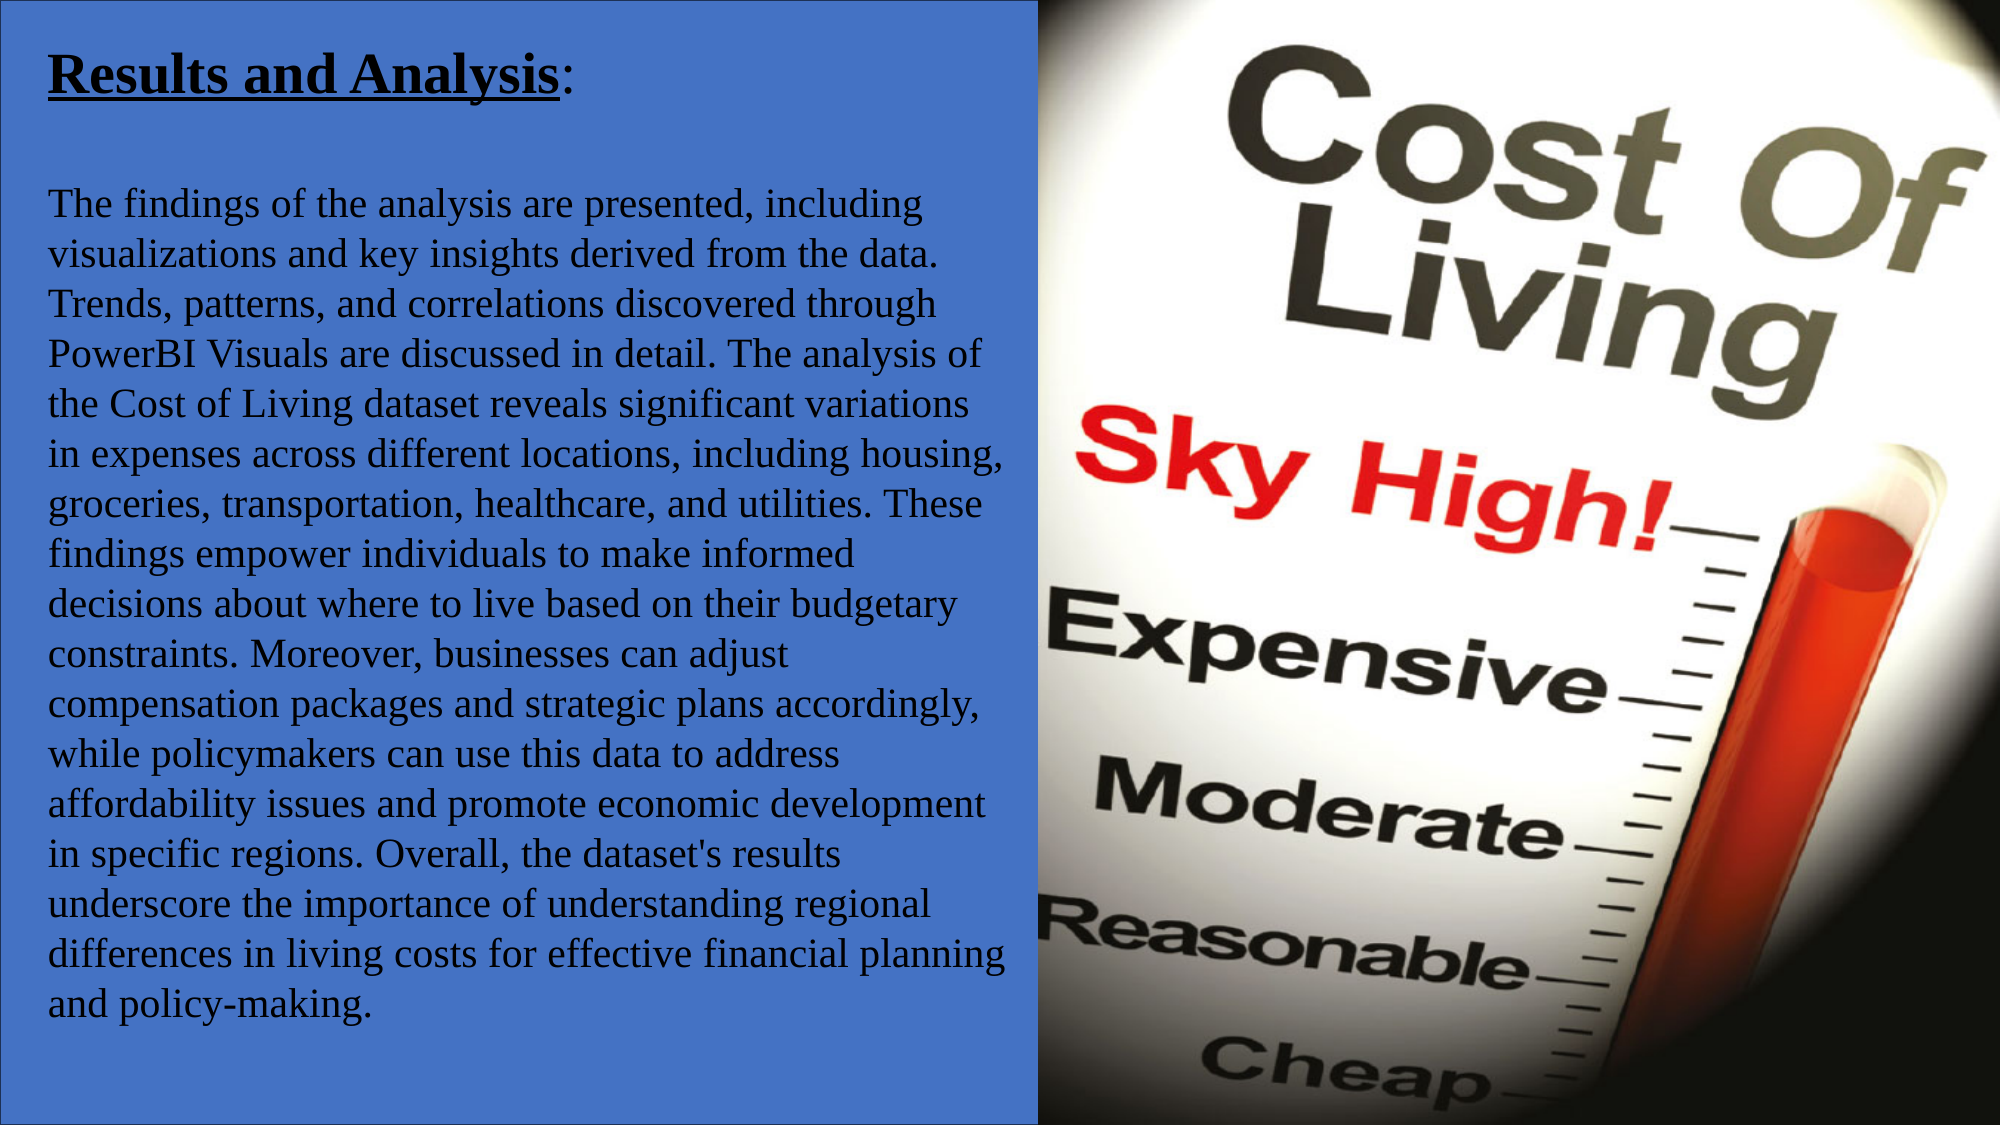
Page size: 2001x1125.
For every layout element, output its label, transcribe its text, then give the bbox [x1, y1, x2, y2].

text_box [0, 0, 1038, 1125]
text_box Results and Analysis: The findings of the analysis are presented, including visualizations and key insights derived from the data. Trends, patterns, and correlations discovered through PowerBI Visuals are discussed in detail. The analysis of the Cost of Living dataset reveals significant variations in expenses across different locations, including housing, groceries, transportation, healthcare, and utilities. These findings empower individuals to make informed decisions about where to live based on their budgetary constraints. Moreover, businesses can adjust compensation packages and strategic plans accordingly, while policymakers can use this data to address affordability issues and promote economic development in specific regions. Overall, the dataset's results underscore the importance of understanding regional differences in living costs for effective financial planning and policy-making. [33, 28, 1025, 1034]
picture [1038, 0, 2000, 1125]
